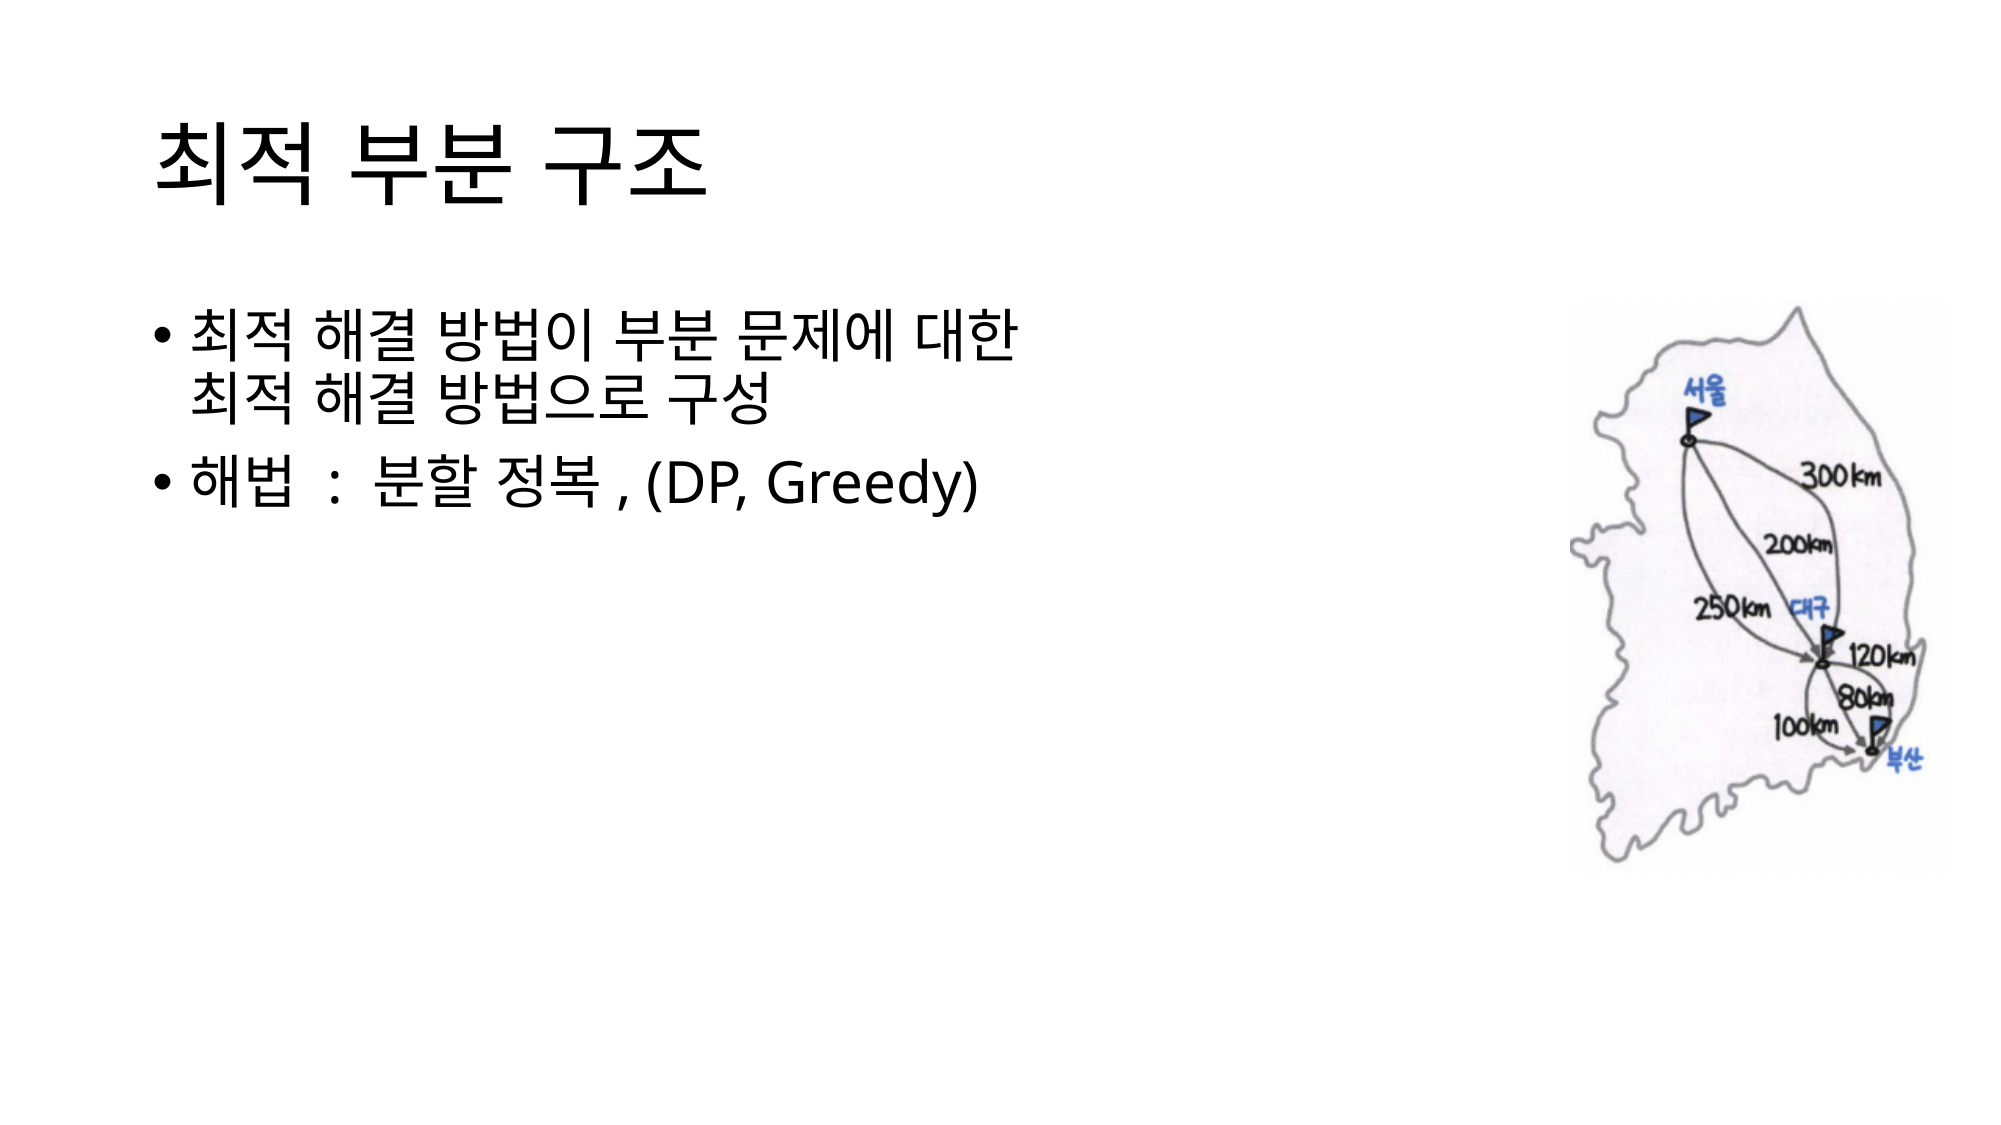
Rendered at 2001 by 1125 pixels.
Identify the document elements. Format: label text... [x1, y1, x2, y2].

title 최적 부분 구조 [137, 59, 1863, 278]
list 최적 해결 방법이 부분 문제에 대한 최적 해결 방법으로 구성 해법 : 분할 정복, (DP, Greedy) [137, 299, 1443, 1014]
picture [1570, 299, 1950, 876]
